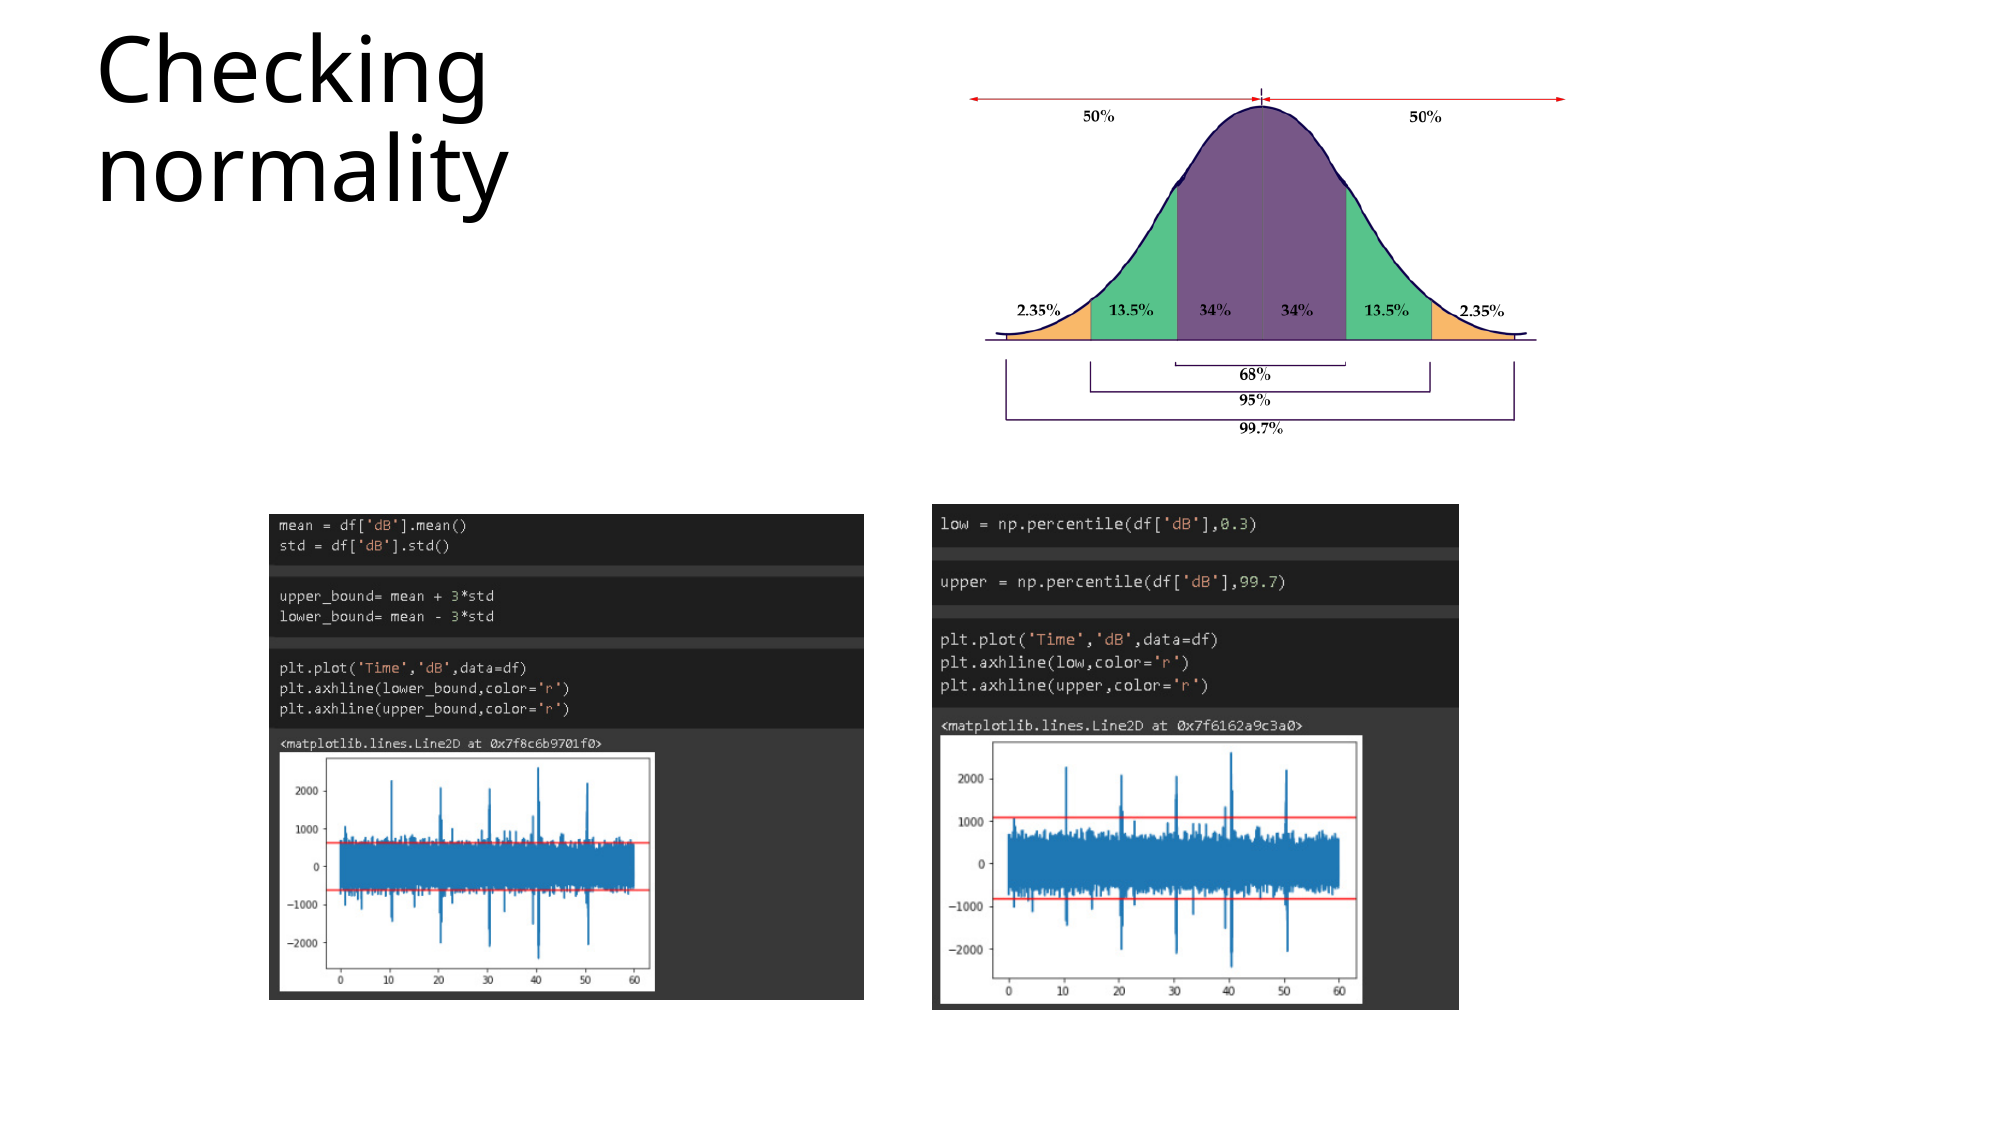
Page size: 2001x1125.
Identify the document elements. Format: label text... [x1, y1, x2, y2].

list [932, 504, 1459, 1010]
picture [269, 514, 864, 1000]
title Checking normality [80, 29, 864, 216]
picture [962, 80, 1569, 448]
